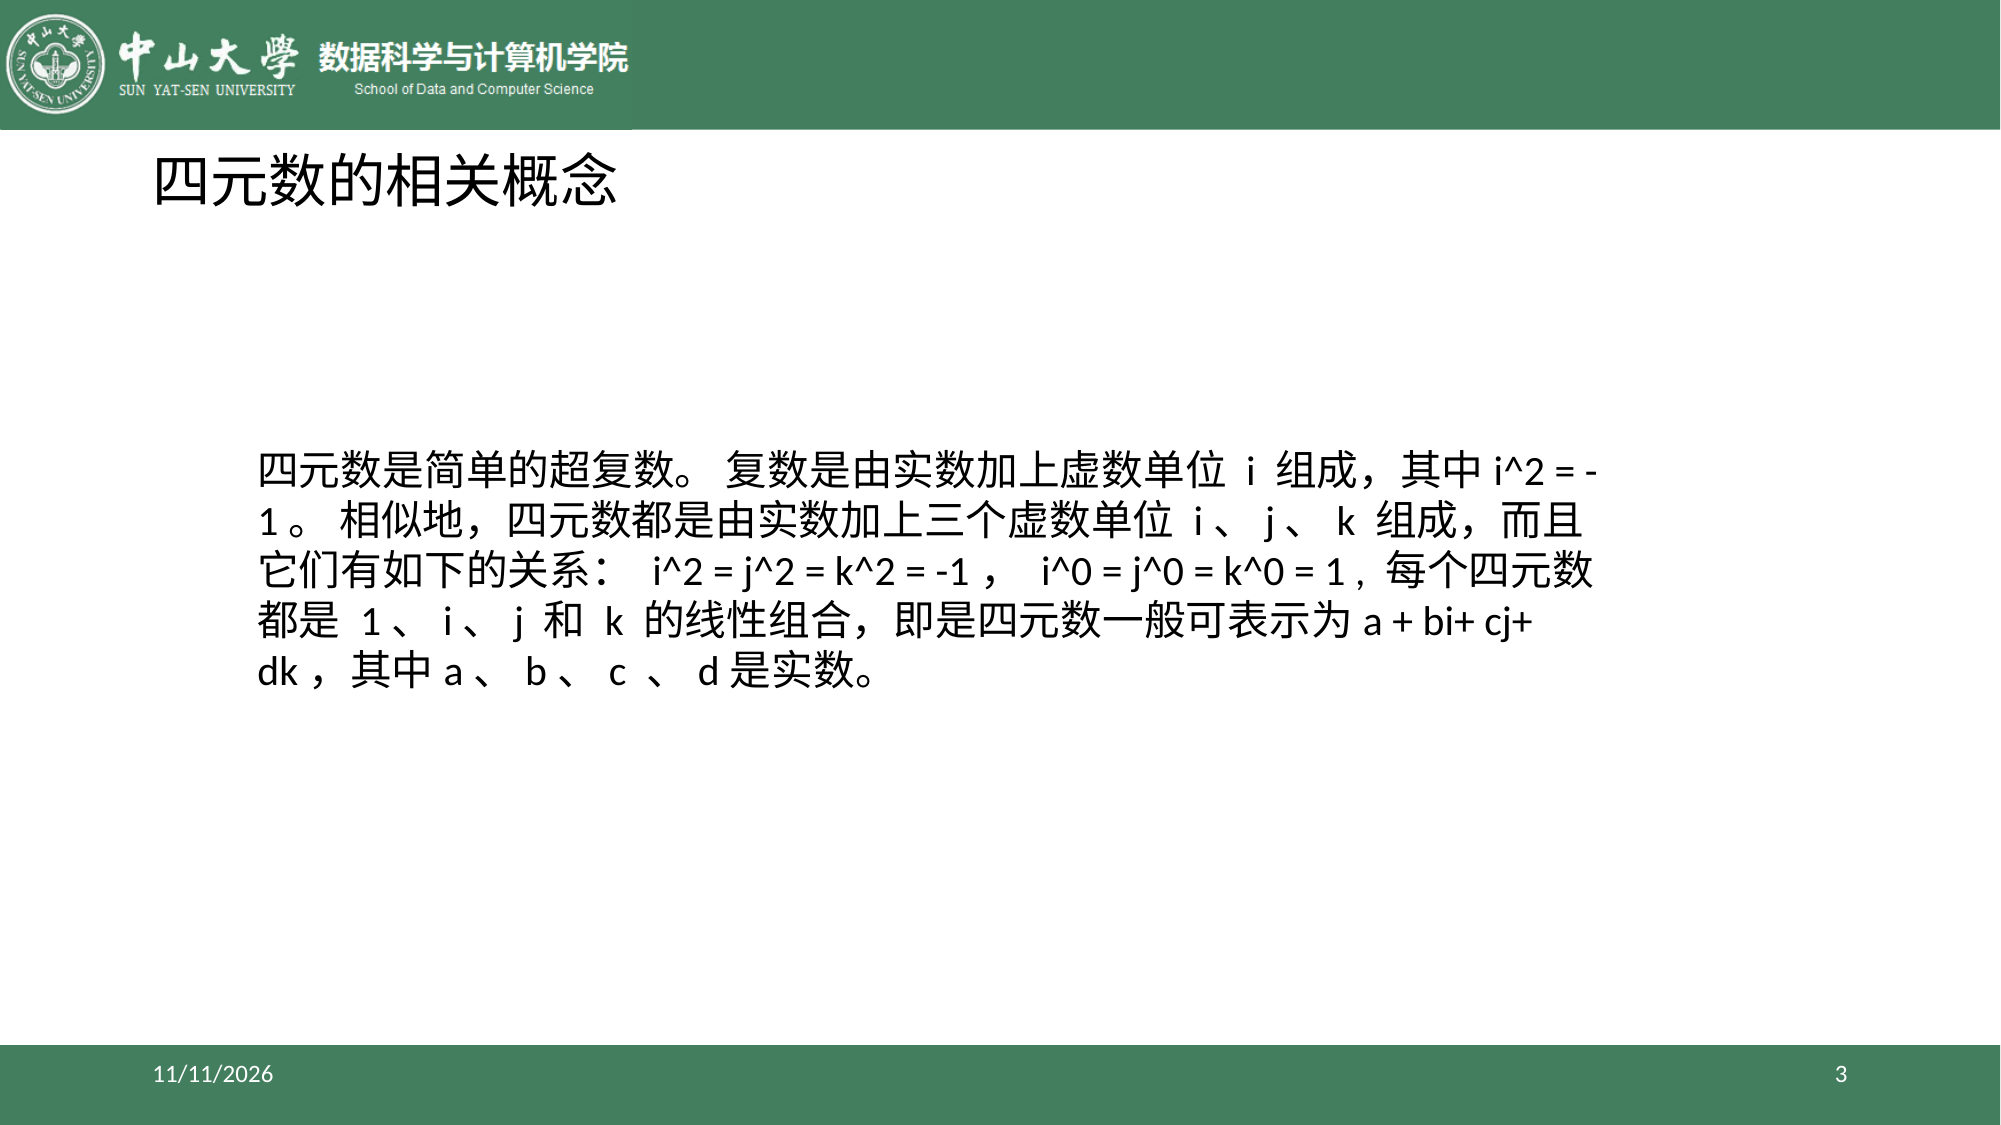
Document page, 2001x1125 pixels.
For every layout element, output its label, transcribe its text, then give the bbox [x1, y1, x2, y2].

slide_number 3 [1412, 1042, 1863, 1103]
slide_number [137, 1042, 588, 1103]
picture [1, 0, 632, 130]
text_box 四元数是简单的超复数。 复数是由实数加上虚数单位 i 组成，其中i^2 = -1。 相似地，四元数都是由实数加上三个虚数单位 i、j、k 组成，而且它们有如下的关系： i^2 = j^2 = k^2 = -1， i^0 = j^0 = k^0 = 1 , 每个四元数都是 1、i、j 和 k 的线性组合，即是四元数一般可表示为a + bi+ cj+ dk，其中a、b、c 、d是实数。 [242, 436, 1640, 702]
list 四元数的相关概念 [137, 137, 1863, 1014]
